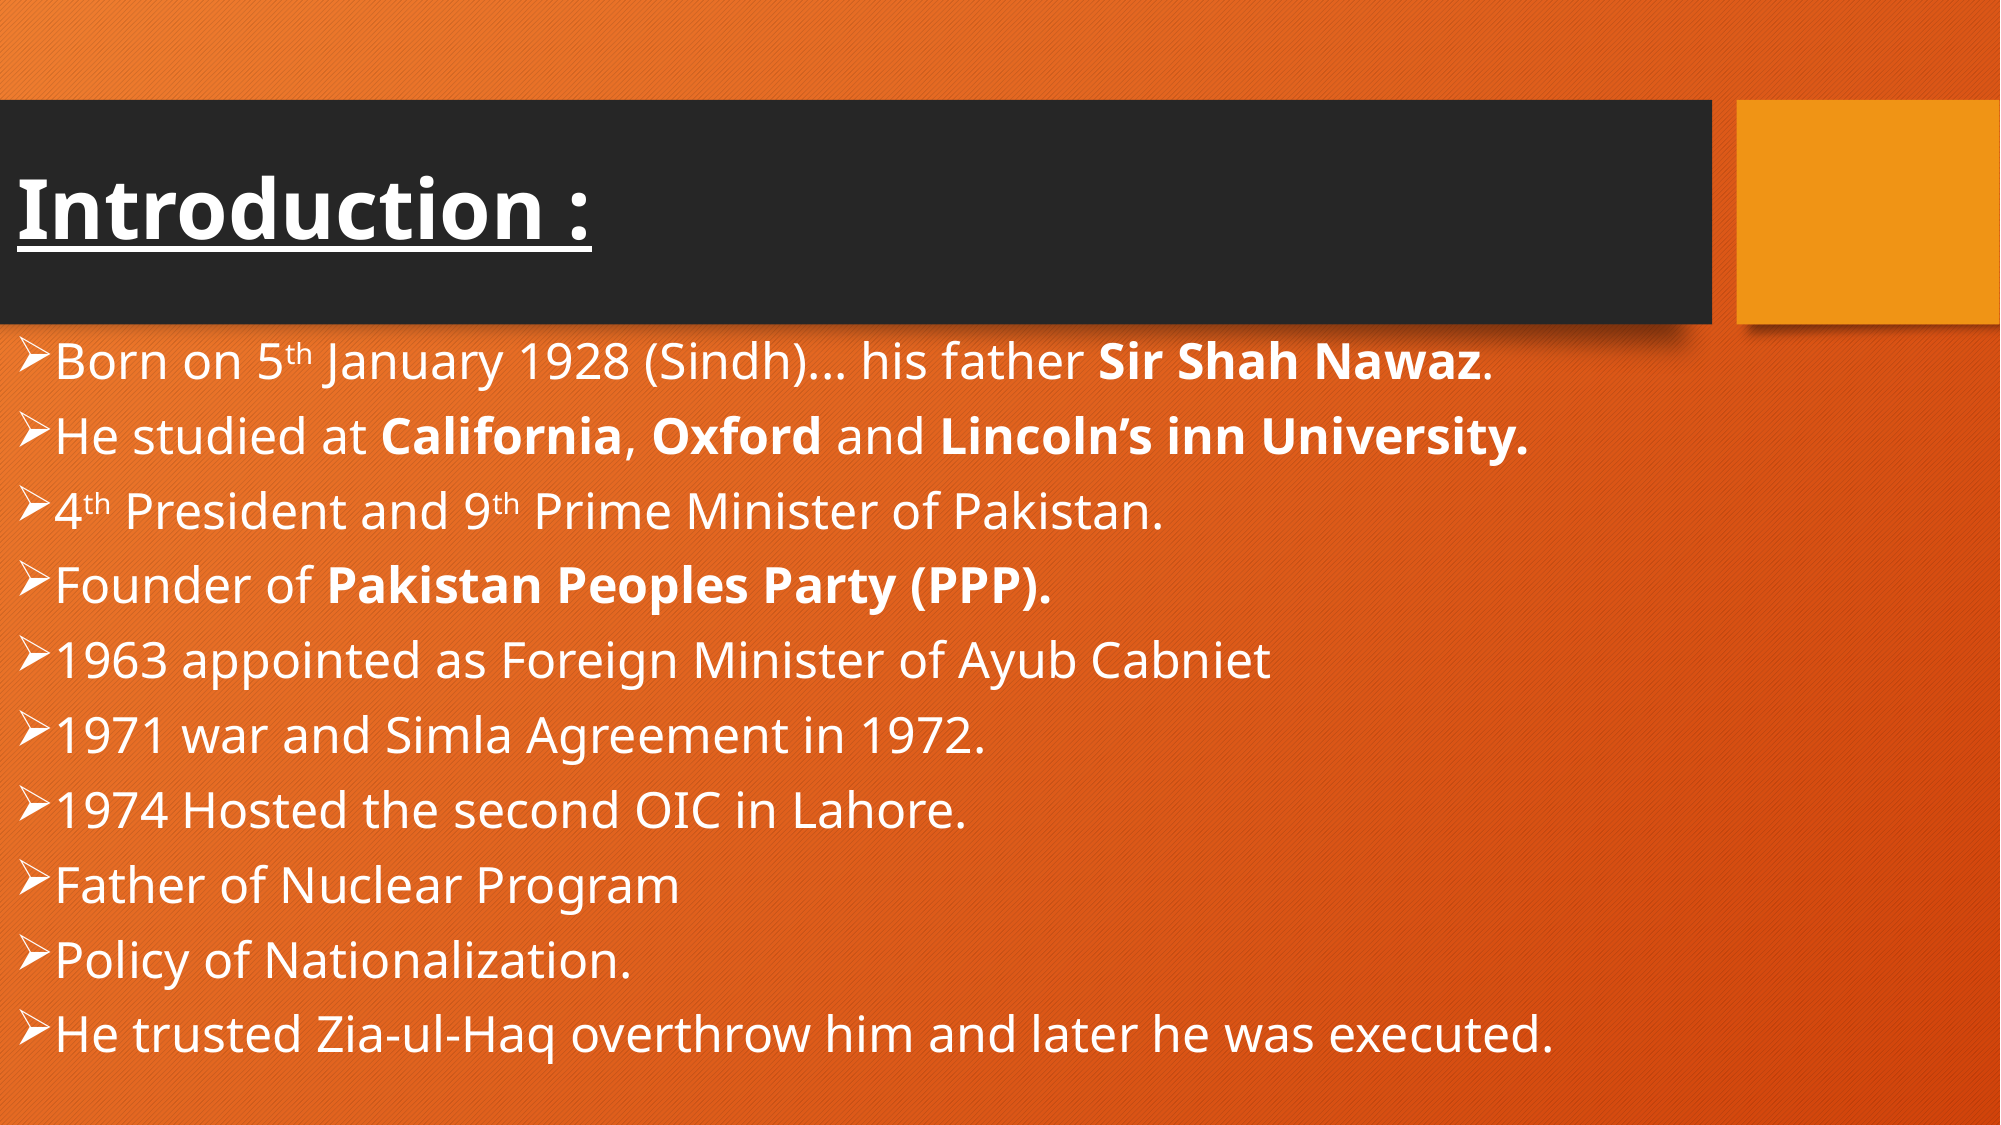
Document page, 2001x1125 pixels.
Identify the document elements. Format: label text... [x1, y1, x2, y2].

title Introduction : [2, 123, 1580, 301]
list Born on 5th January 1928 (Sindh)... his father Sir Shah Nawaz. He studied at California, Oxford and Lincoln’s inn University. 4th President and 9th Prime Minister of Pakistan. Founder of Pakistan Peoples Party (PPP). 1963 appointed as Foreign Minister of Ayub Cabniet 1971 war and Simla Agreement in 1972. 1974 Hosted the second OIC in Lahore. Father of Nuclear Program Policy of Nationalization. He trusted Zia-ul-Haq overthrow him and later he was executed. [0, 328, 2000, 1125]
